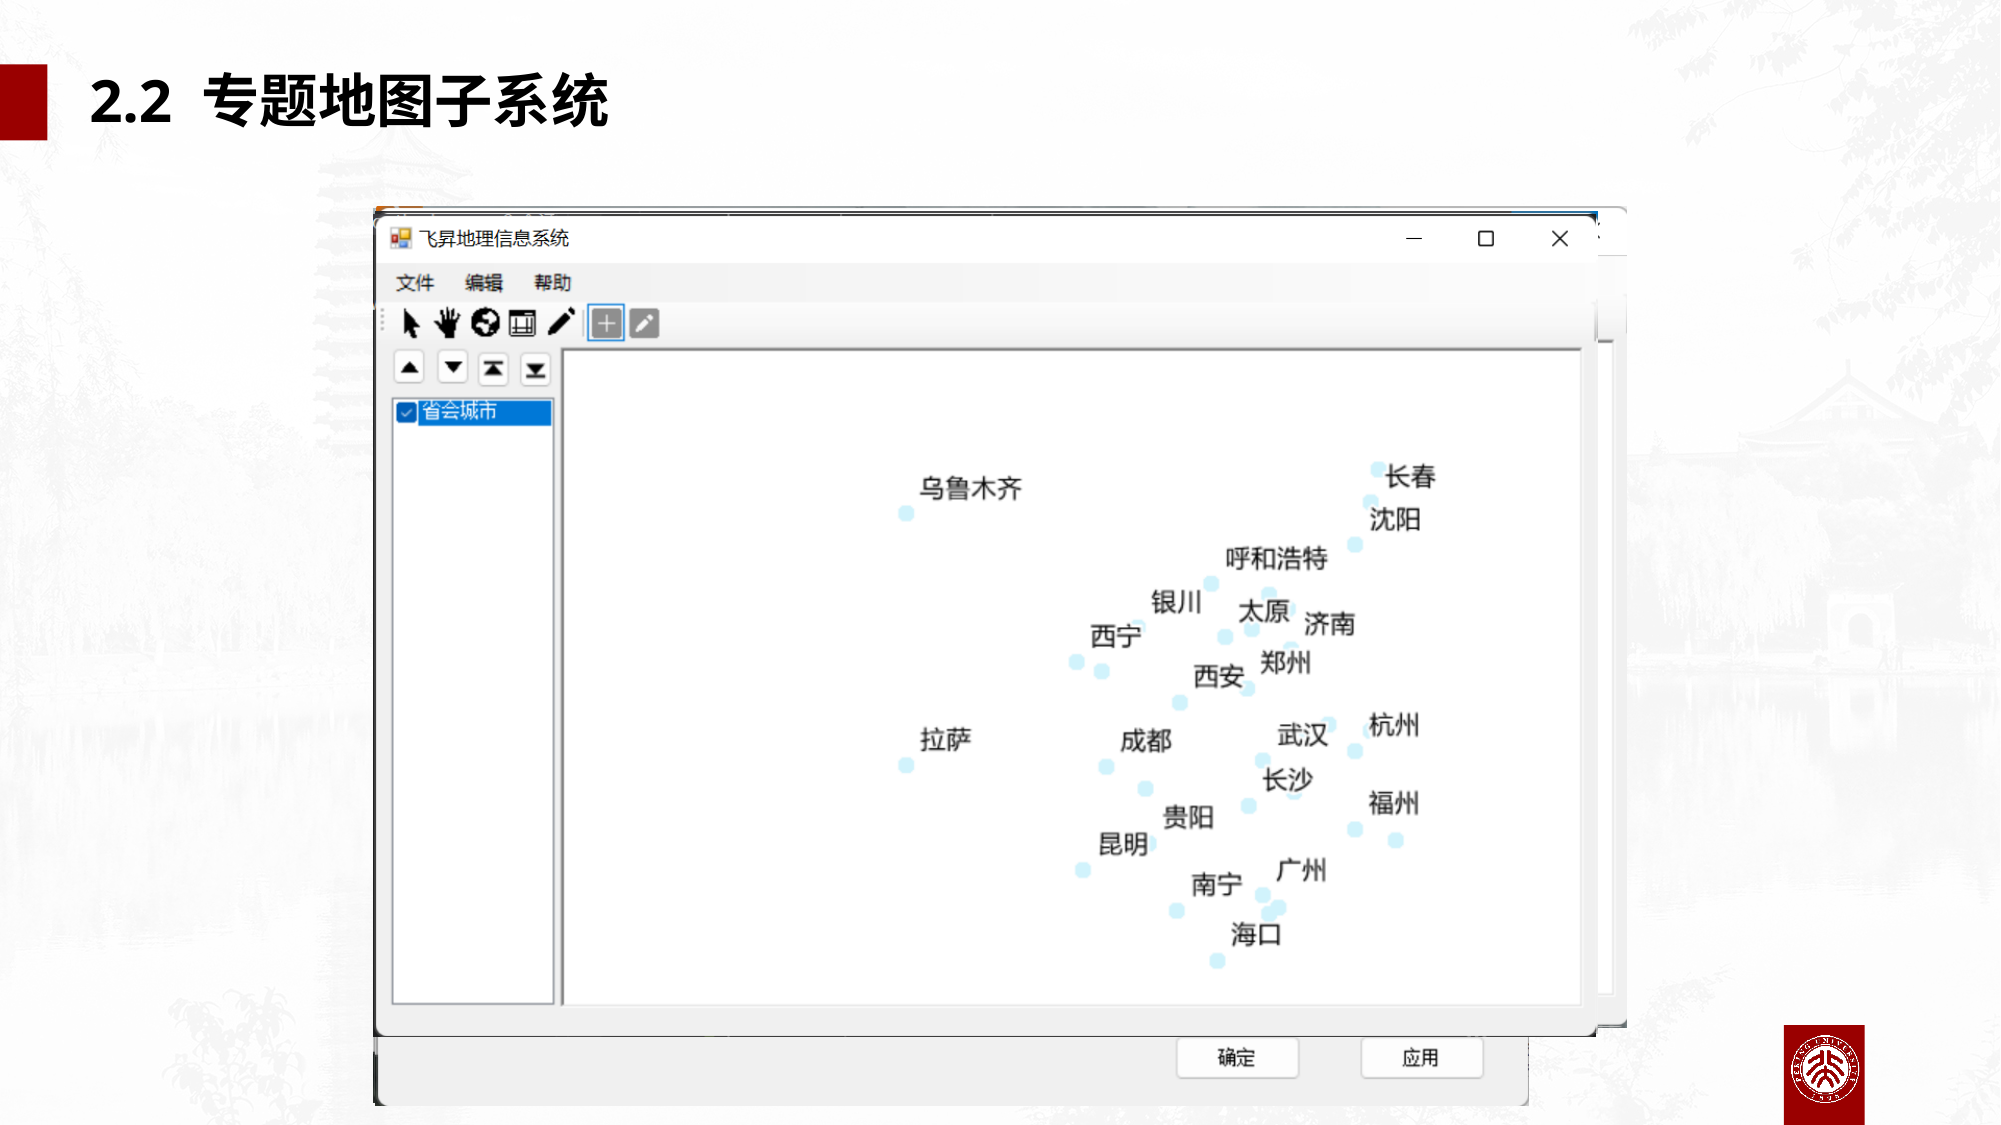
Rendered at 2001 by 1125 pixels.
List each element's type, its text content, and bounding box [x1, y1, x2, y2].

text_box [0, 64, 48, 141]
text_box 2.2 专题地图子系统 [74, 56, 843, 142]
picture [1791, 1035, 1860, 1103]
picture [0, 0, 2001, 1125]
